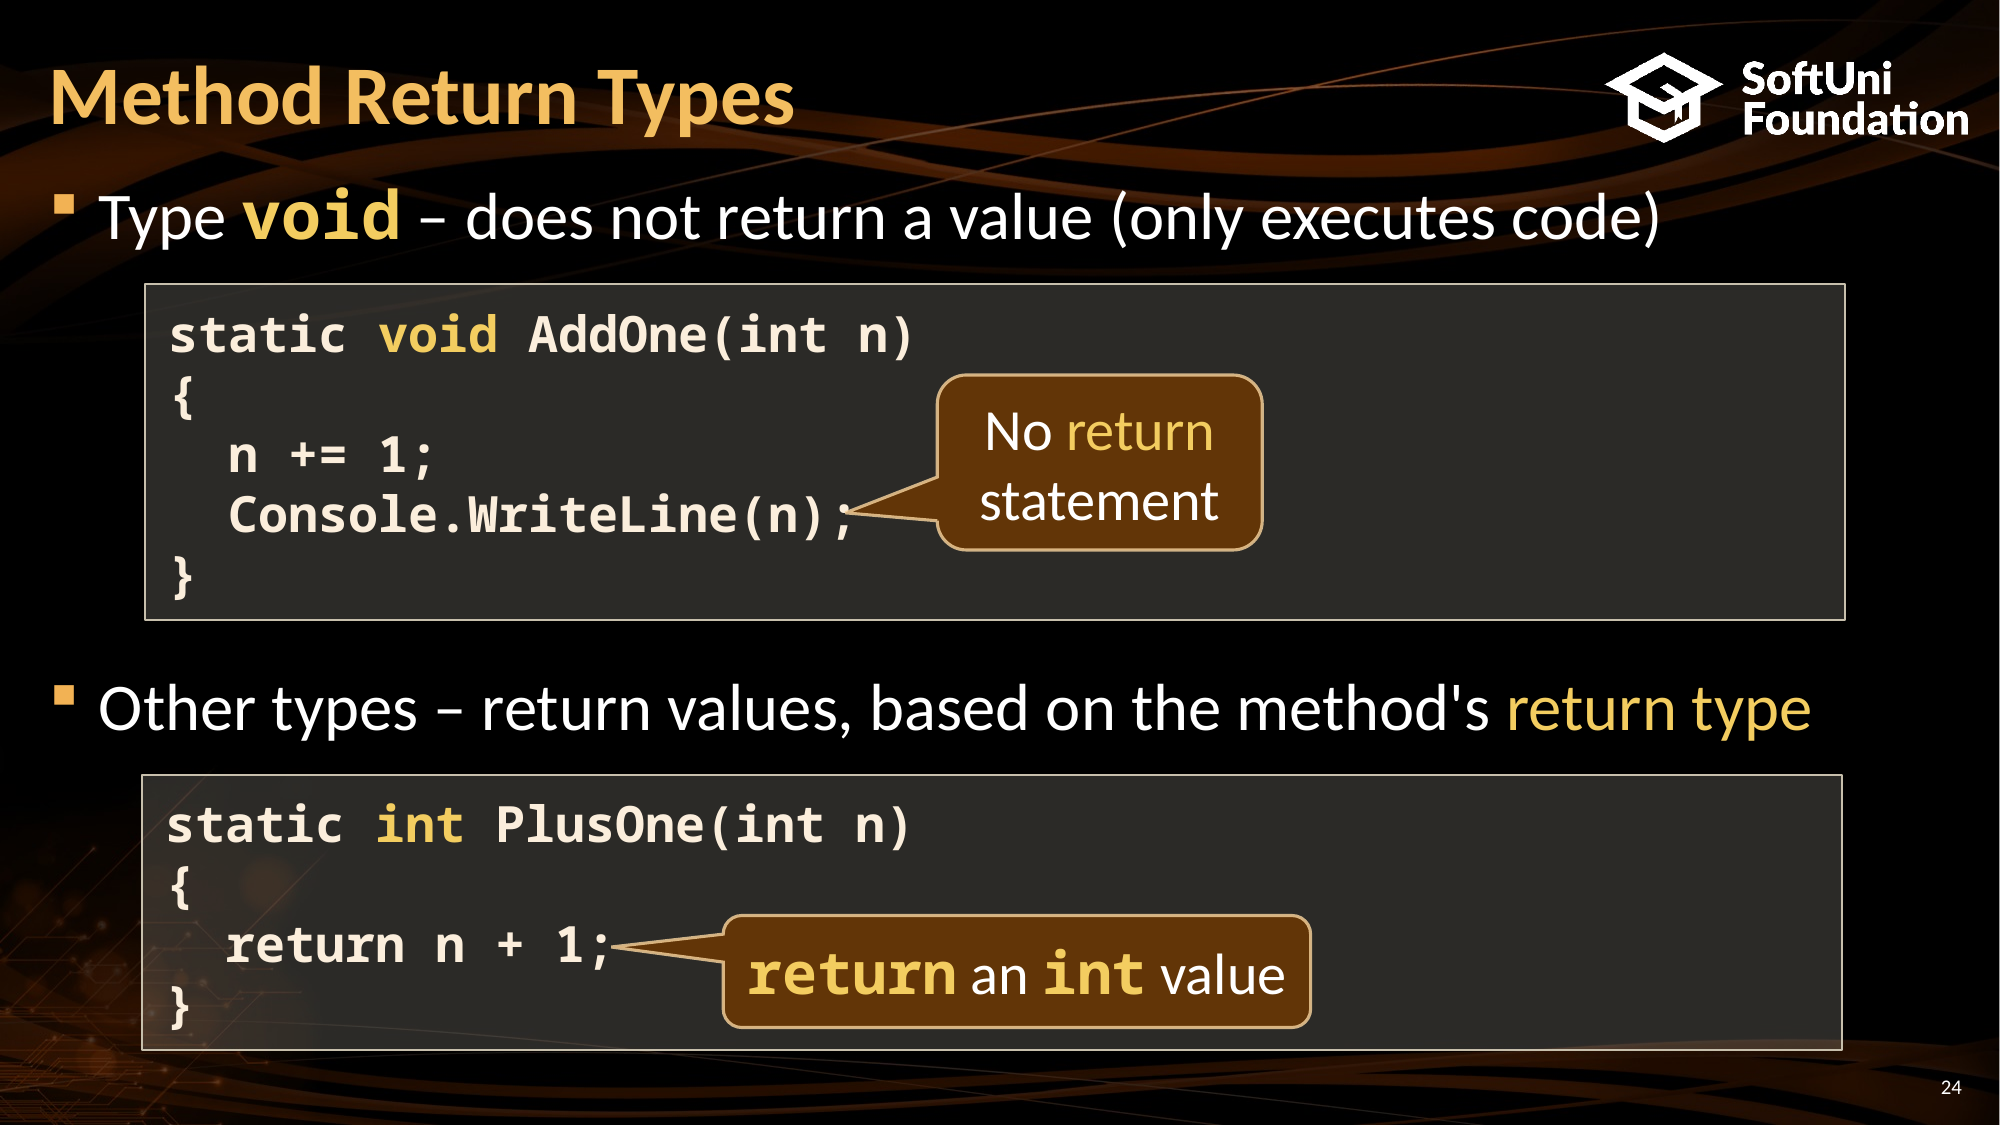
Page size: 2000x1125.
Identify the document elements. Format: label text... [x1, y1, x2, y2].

title Method Return Types [30, 6, 1602, 189]
text_box No return statement [844, 373, 1264, 552]
text_box return an int value [611, 914, 1312, 1029]
list Type void – does not return a value (only executes code) Other types – return values, based on the method's return type [31, 162, 1968, 1103]
text_box static int PlusOne(int n) { return n + 1; } [141, 774, 1842, 1051]
picture [0, 0, 2000, 1125]
text_box static void AddOne(int n) { n += 1; Console.WriteLine(n); } [144, 284, 1845, 620]
